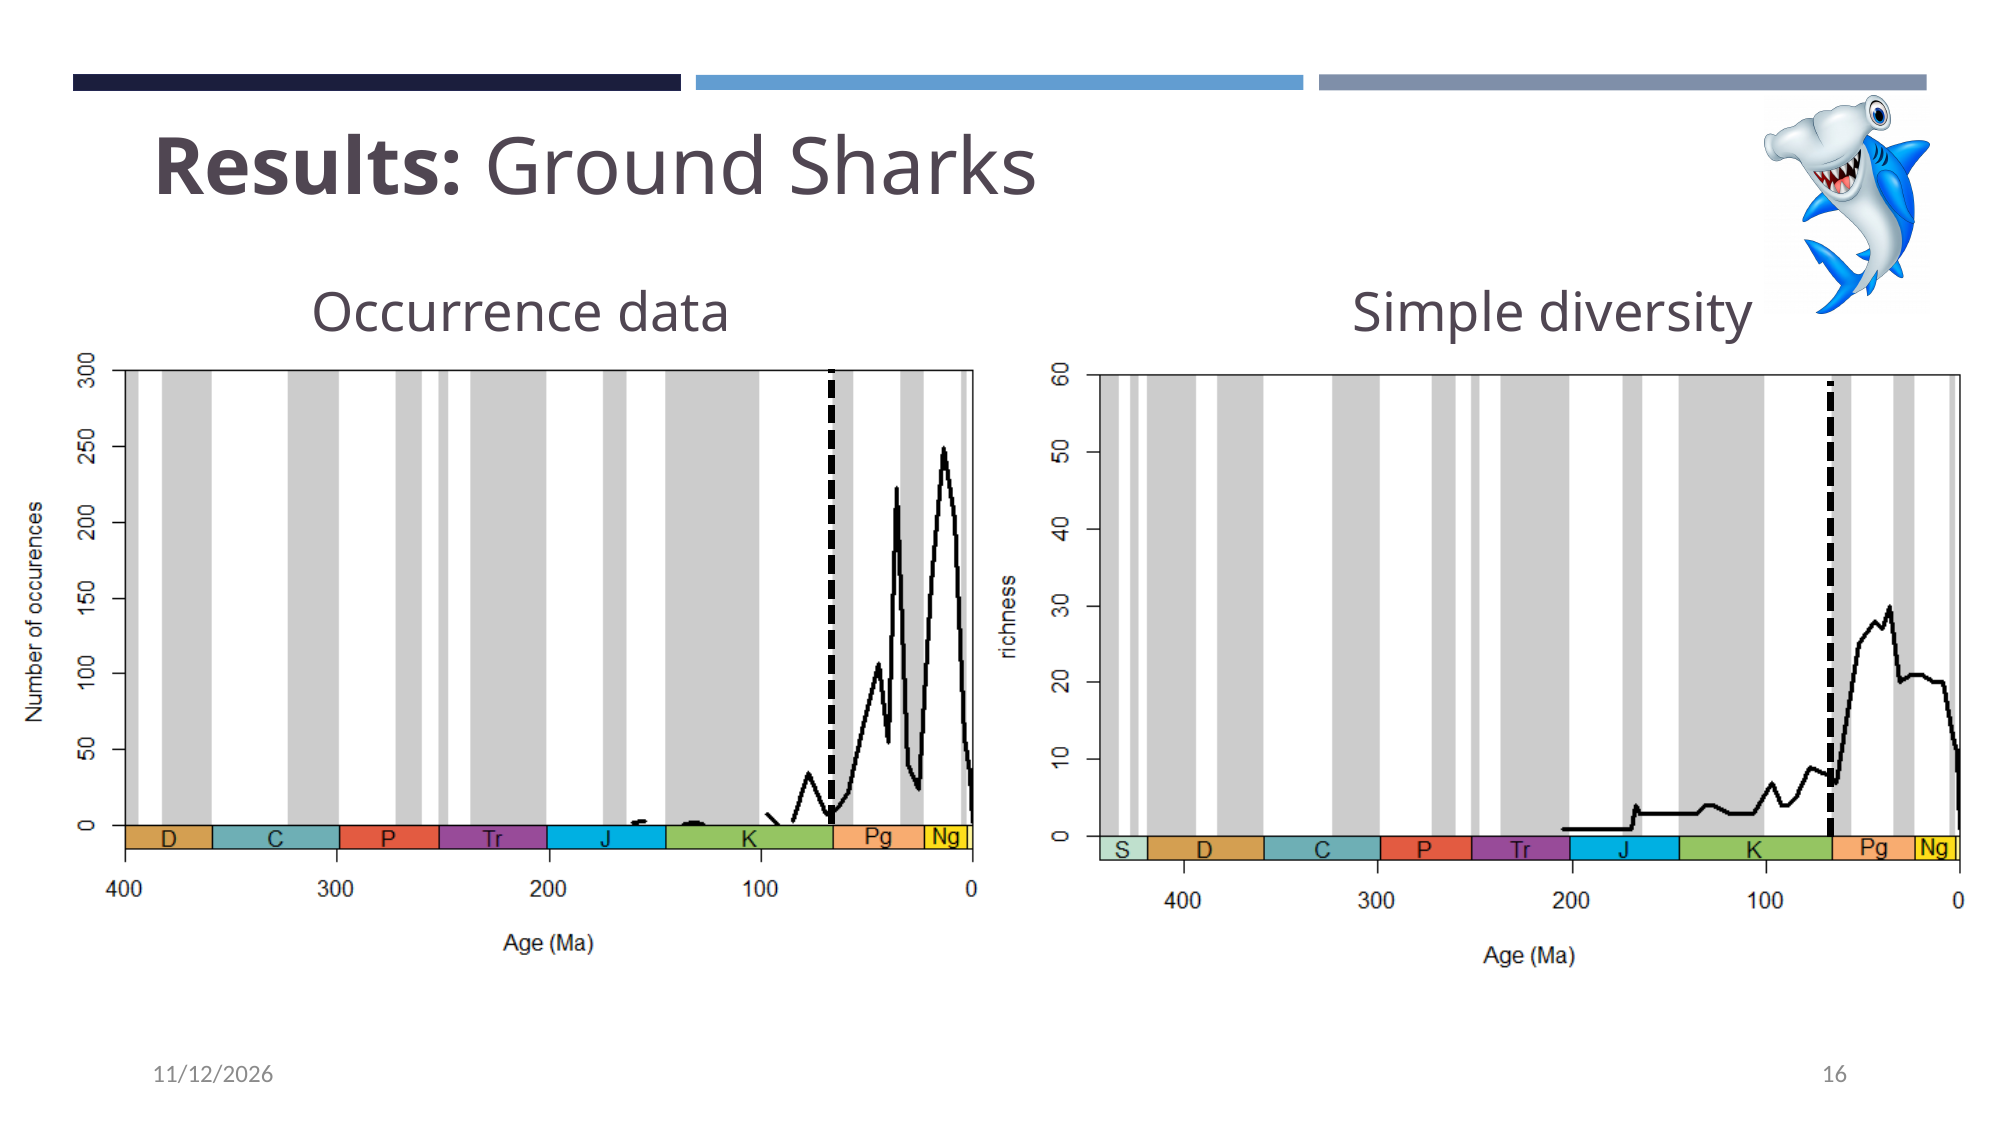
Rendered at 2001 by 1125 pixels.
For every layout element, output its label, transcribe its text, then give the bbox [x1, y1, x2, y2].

text_box Simple diversity [1337, 265, 2000, 351]
picture [17, 351, 1983, 997]
slide_number 16 [1412, 1042, 1863, 1103]
text_box Occurrence data [296, 265, 1159, 351]
picture [1764, 95, 1930, 314]
title Results: Ground Sharks [137, 59, 1863, 278]
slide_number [137, 1042, 588, 1103]
